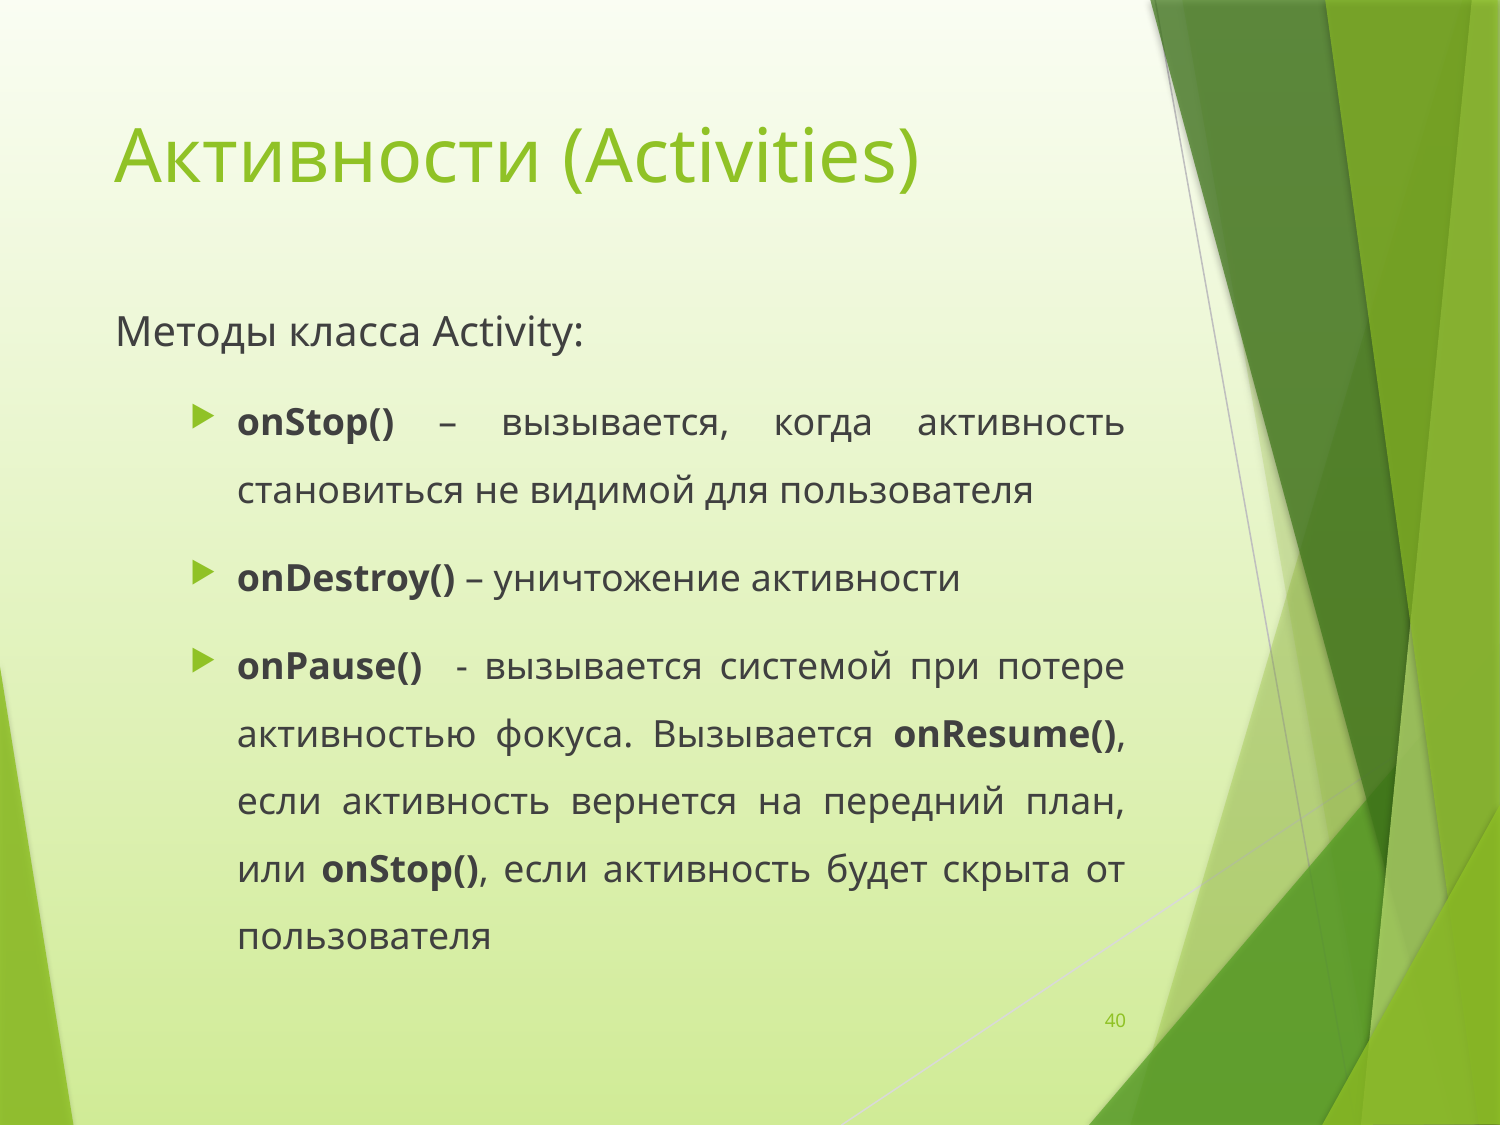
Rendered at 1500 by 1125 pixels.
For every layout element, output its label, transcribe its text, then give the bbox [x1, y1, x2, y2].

title Активности (Activities) [99, 99, 1142, 211]
slide_number 40 [1057, 991, 1142, 1051]
list Методы класса Activity: onStop() – вызывается, когда активность становиться не видимой для пользователя onDestroy() – уничтожение активности onPause() - вызывается системой при потере активностью фокуса. Вызывается onResume(), если активность вернется на передний план, или onStop(), если активность будет скрыта от пользователя [99, 246, 1142, 991]
